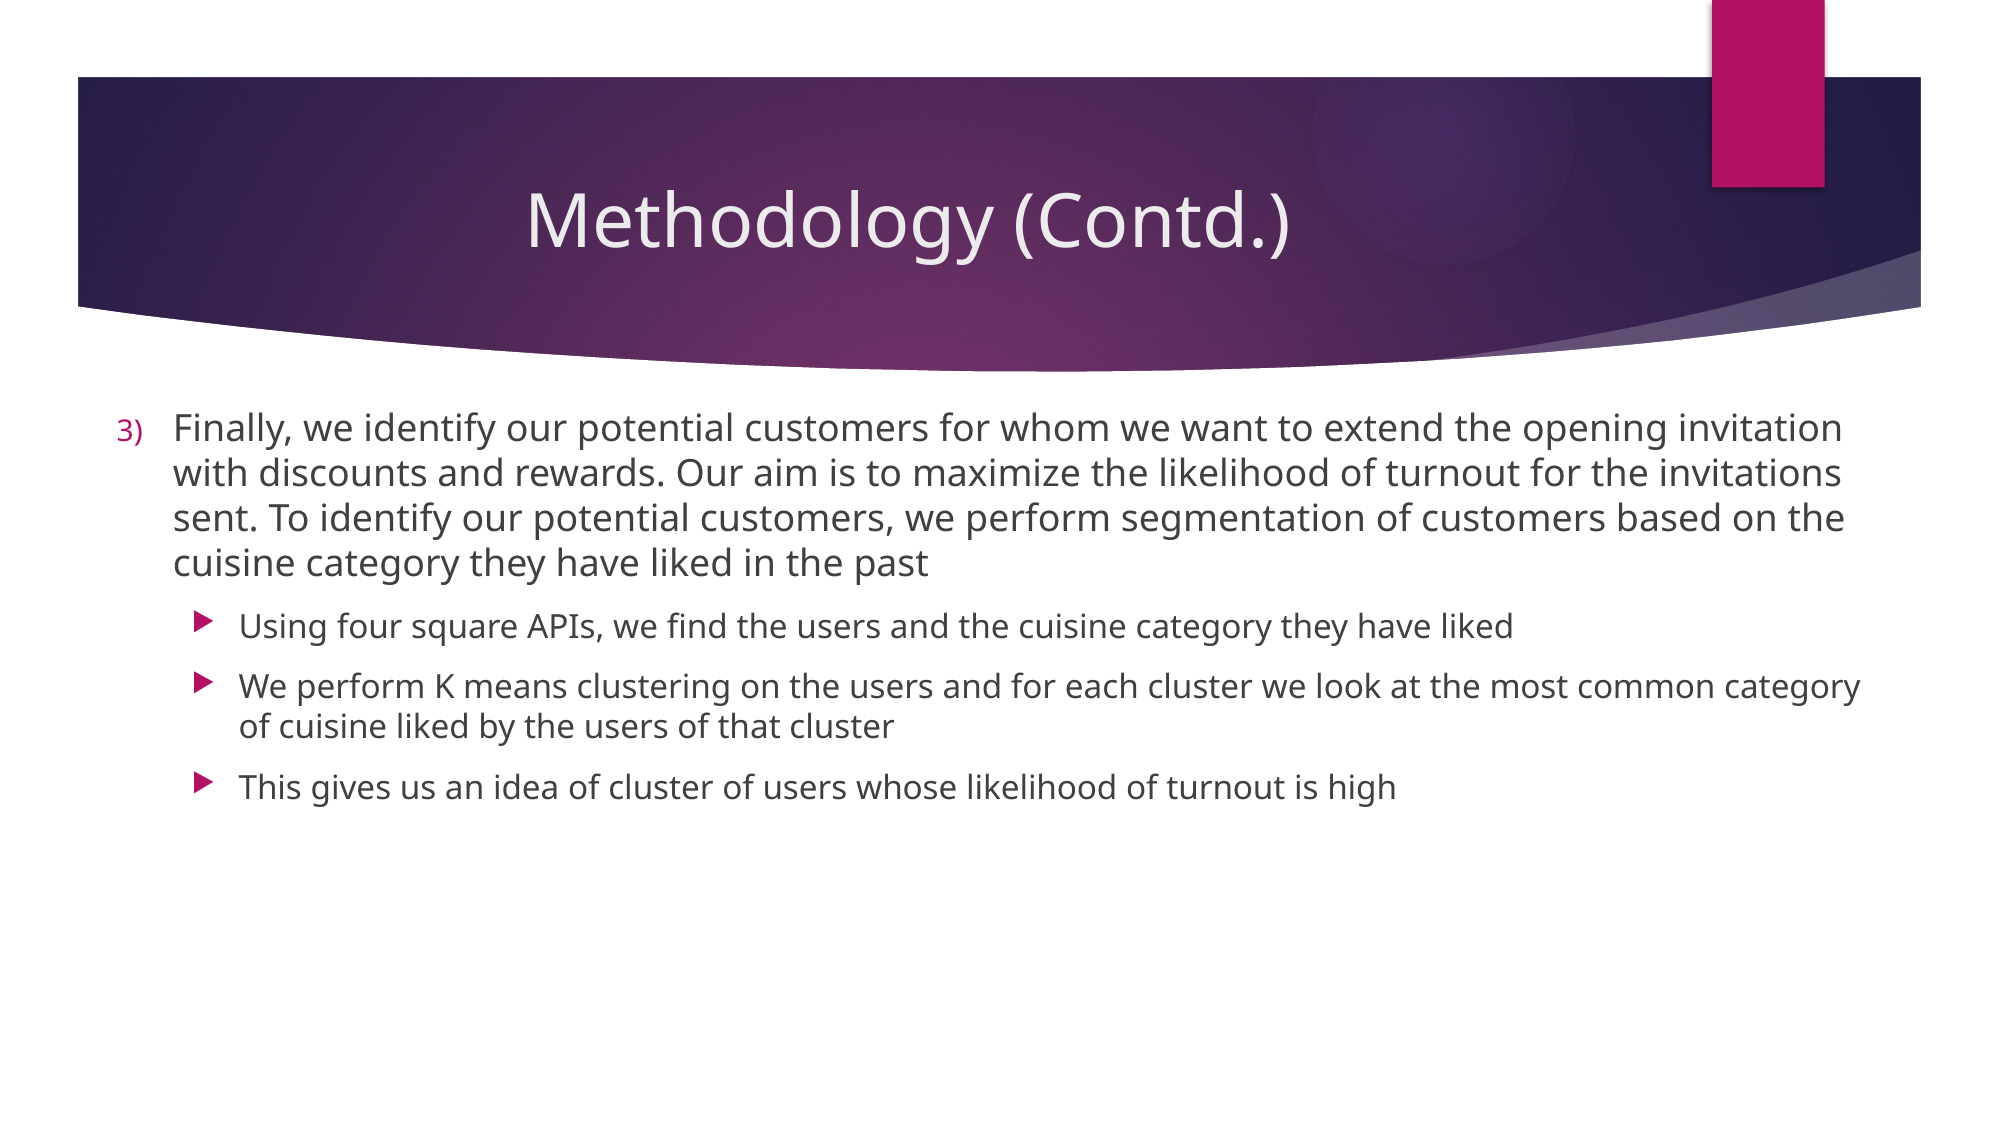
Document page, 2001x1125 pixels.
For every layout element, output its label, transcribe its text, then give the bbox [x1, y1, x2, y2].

title Methodology (Contd.) [189, 159, 1627, 276]
list Finally, we identify our potential customers for whom we want to extend the opening invitation with discounts and rewards. Our aim is to maximize the likelihood of turnout for the invitations sent. To identify our potential customers, we perform segmentation of customers based on the cuisine category they have liked in the past Using four square APIs, we find the users and the cuisine category they have liked We perform K means clustering on the users and for each cluster we look at the most common category of cuisine liked by the users of that cluster This gives us an idea of cluster of users whose likelihood of turnout is high [101, 396, 1914, 1040]
